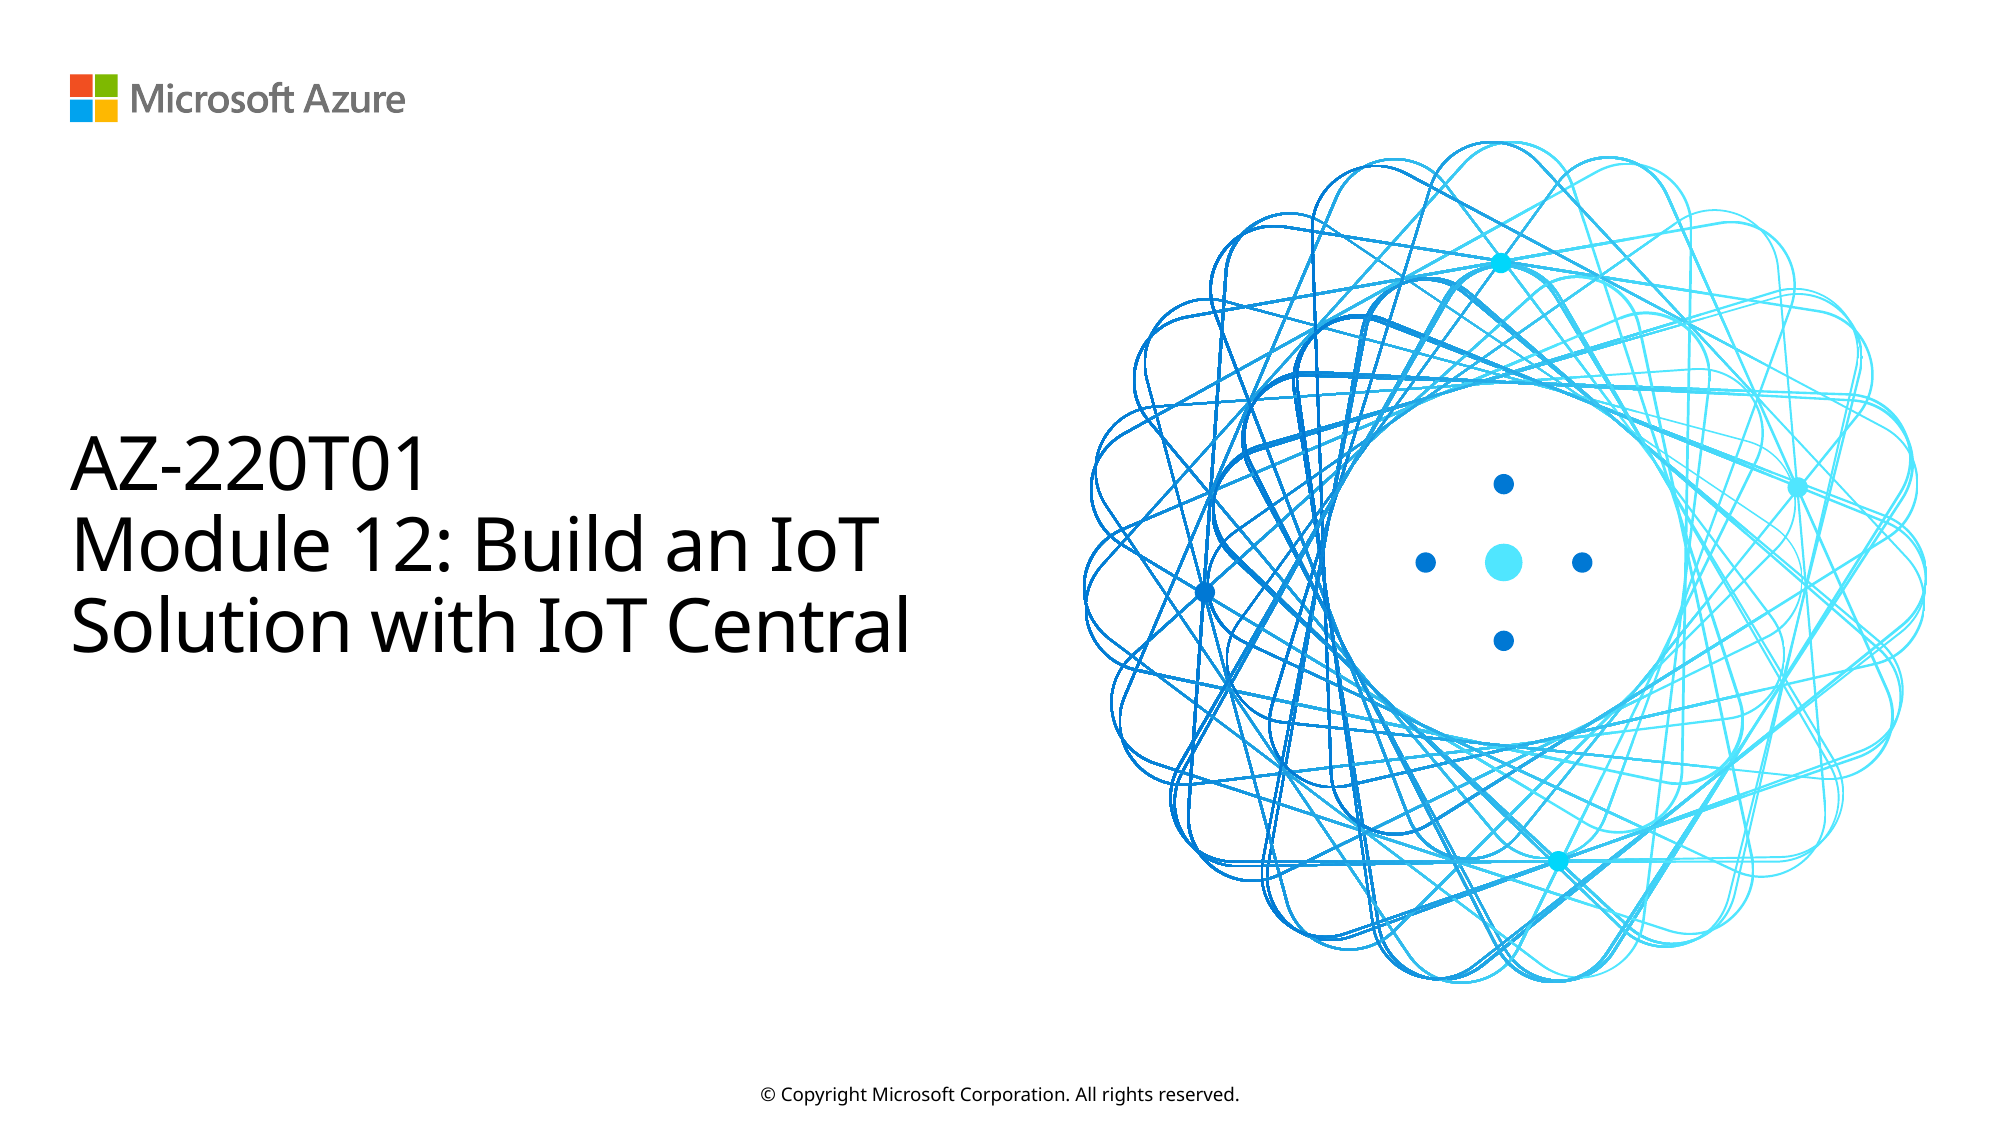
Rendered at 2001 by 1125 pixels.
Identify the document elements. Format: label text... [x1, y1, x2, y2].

picture [22, 26, 455, 170]
title AZ-220T01 Module 12: Build an IoT Solution with IoT Central [70, 426, 961, 699]
